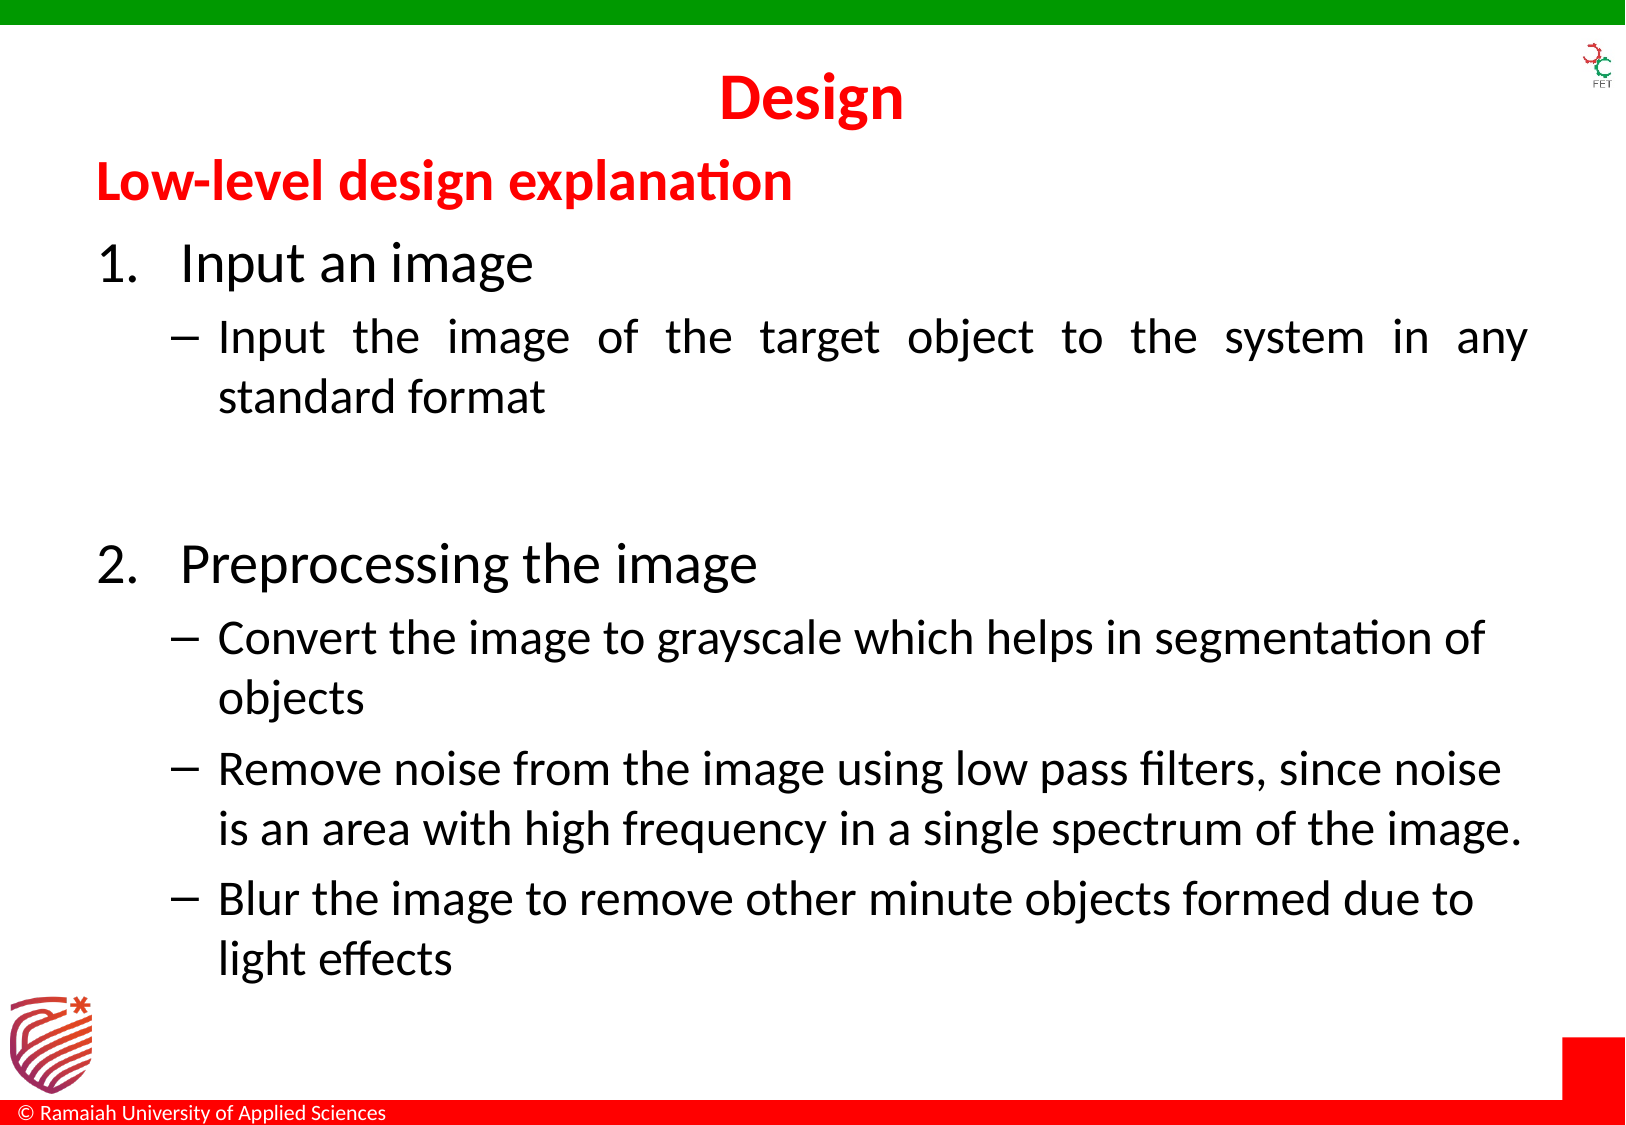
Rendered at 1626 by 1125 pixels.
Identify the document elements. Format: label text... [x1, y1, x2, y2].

picture [10, 996, 92, 1094]
picture [1570, 27, 1624, 103]
list Low-level design explanation Input an image Input the image of the target object to the system in any standard format Preprocessing the image Convert the image to grayscale which helps in segmentation of objects Remove noise from the image using low pass filters, since noise is an area with high frequency in a single spectrum of the image. Blur the image to remove other minute objects formed due to light effects [81, 134, 1544, 991]
title Design [81, 45, 1544, 134]
